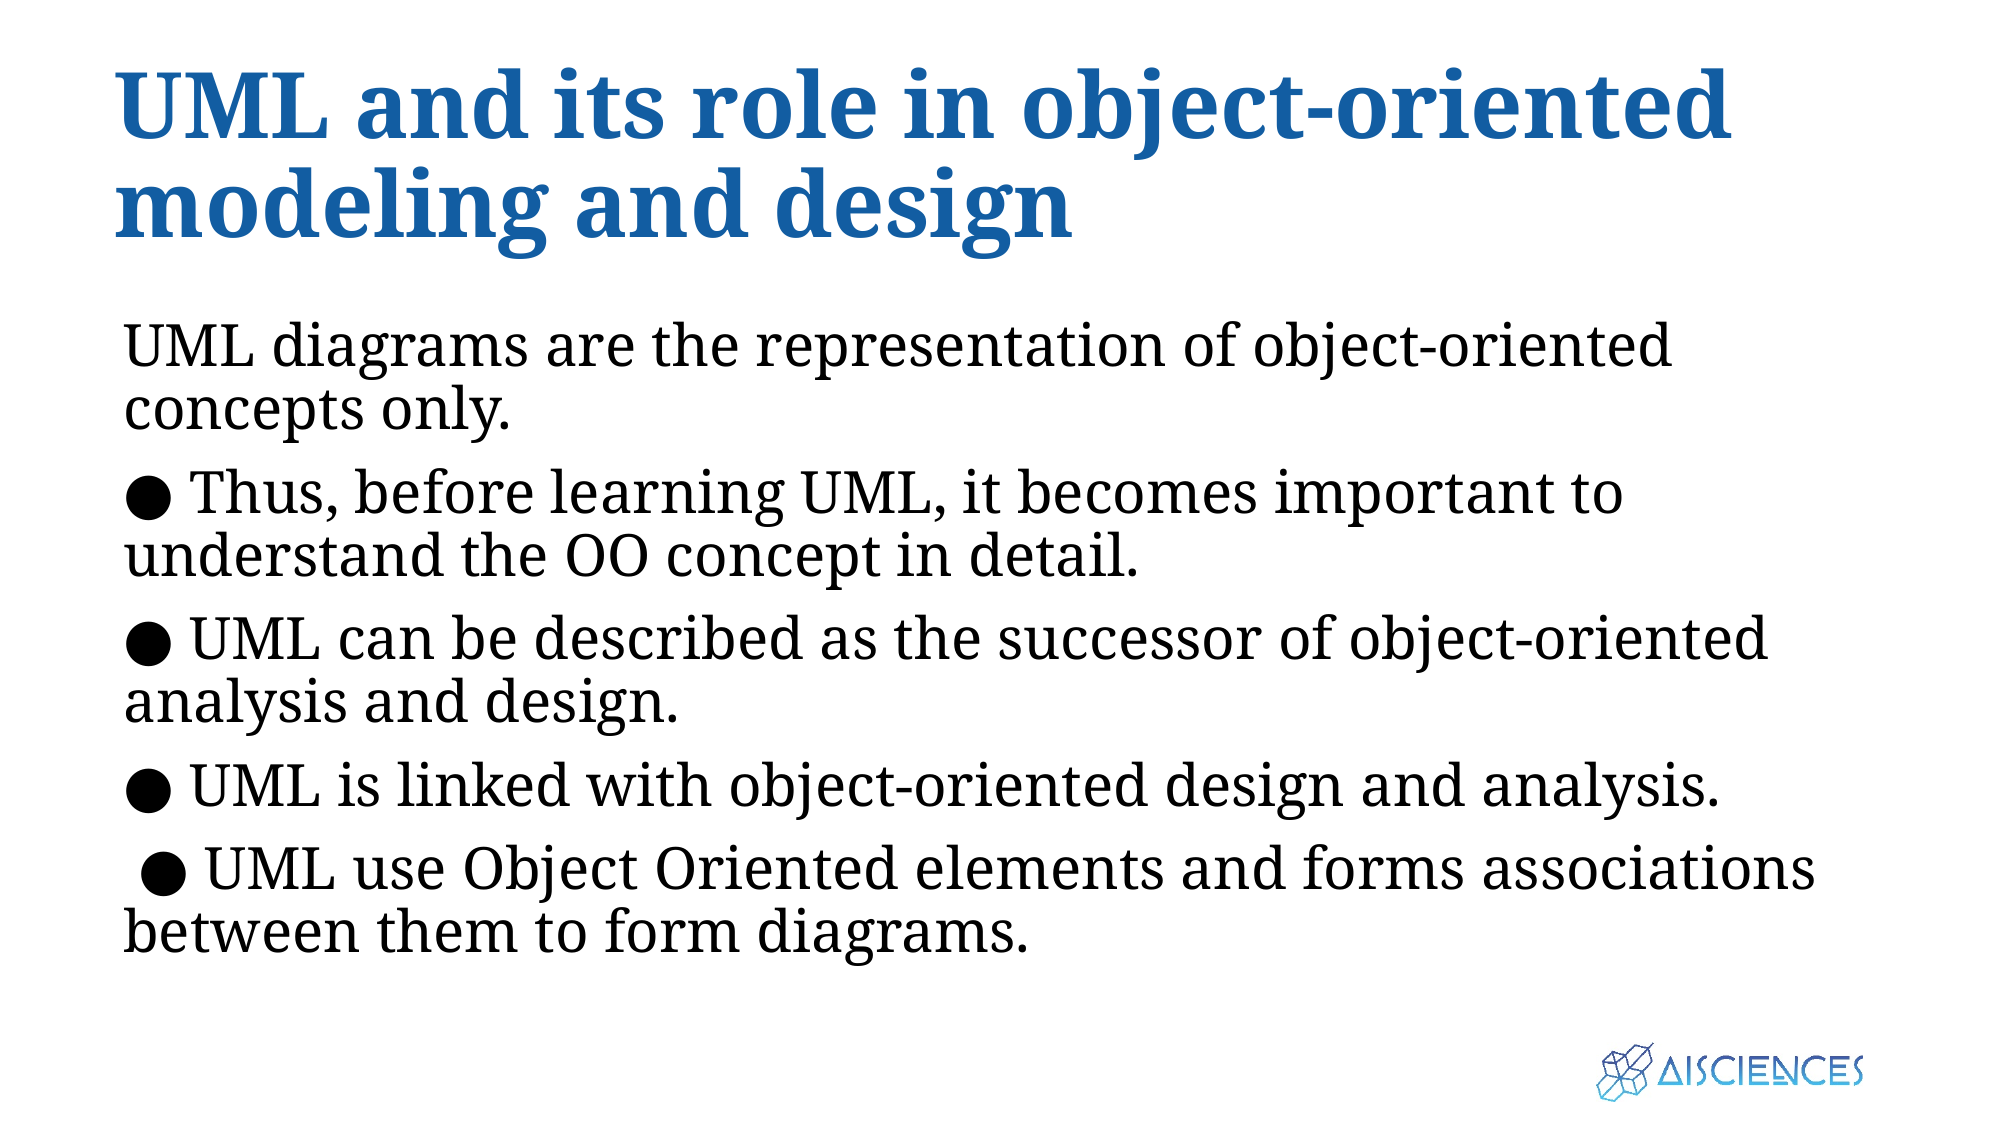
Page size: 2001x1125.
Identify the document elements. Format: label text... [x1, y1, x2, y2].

list UML diagrams are the representation of object-oriented concepts only. ● Thus, before learning UML, it becomes important to understand the OO concept in detail. ● UML can be described as the successor of object-oriented analysis and design. ● UML is linked with object-oriented design and analysis. ● UML use Object Oriented elements and forms associations between them to form diagrams. [99, 308, 1900, 1059]
picture [1596, 1059, 1863, 1102]
title UML and its role in object-oriented modeling and design [99, 43, 1900, 274]
